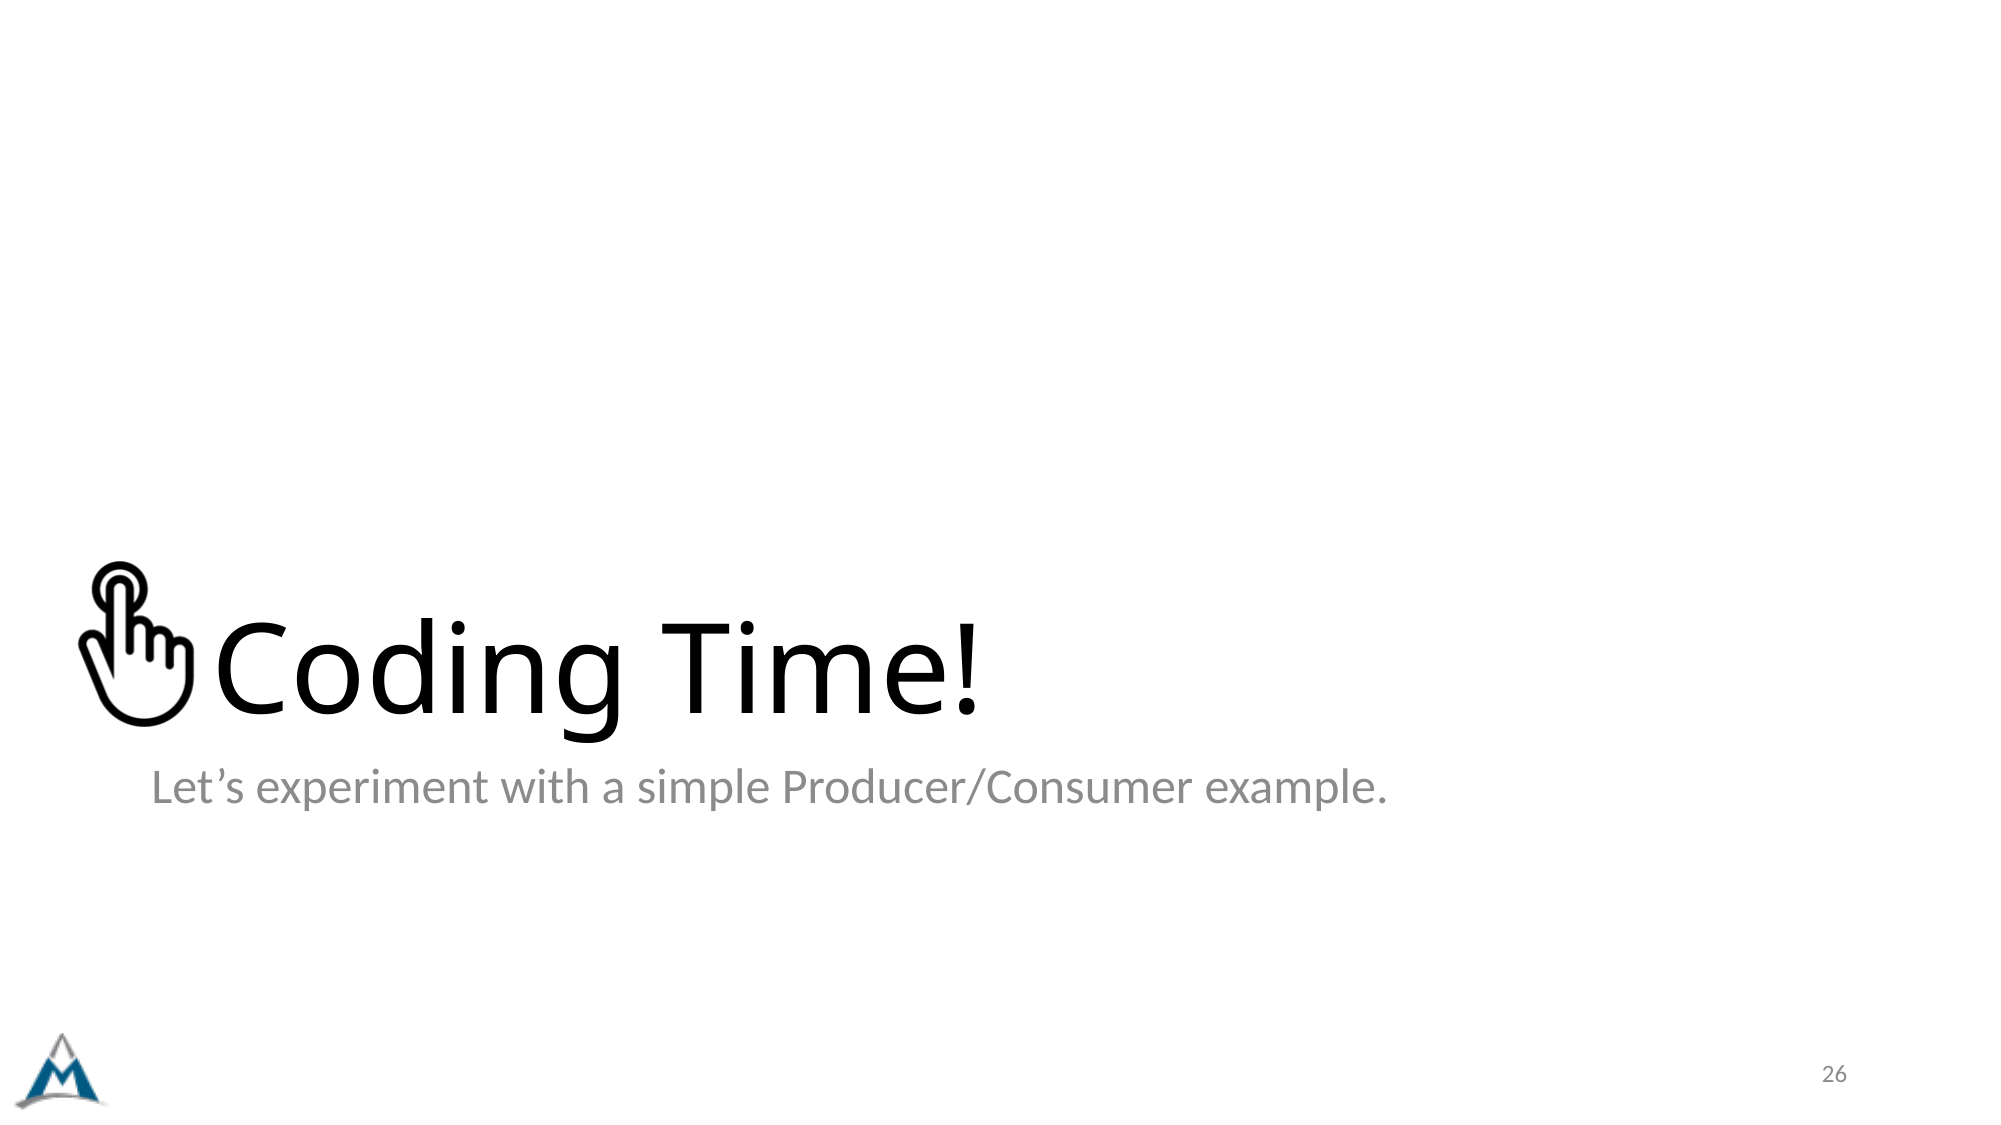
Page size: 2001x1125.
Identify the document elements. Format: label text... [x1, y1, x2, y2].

slide_number 26 [1412, 1042, 1863, 1103]
title Coding Time! [196, 280, 1862, 749]
picture [12, 1033, 112, 1112]
picture [48, 556, 224, 732]
list Let’s experiment with a simple Producer/Consumer example. [136, 752, 1862, 999]
